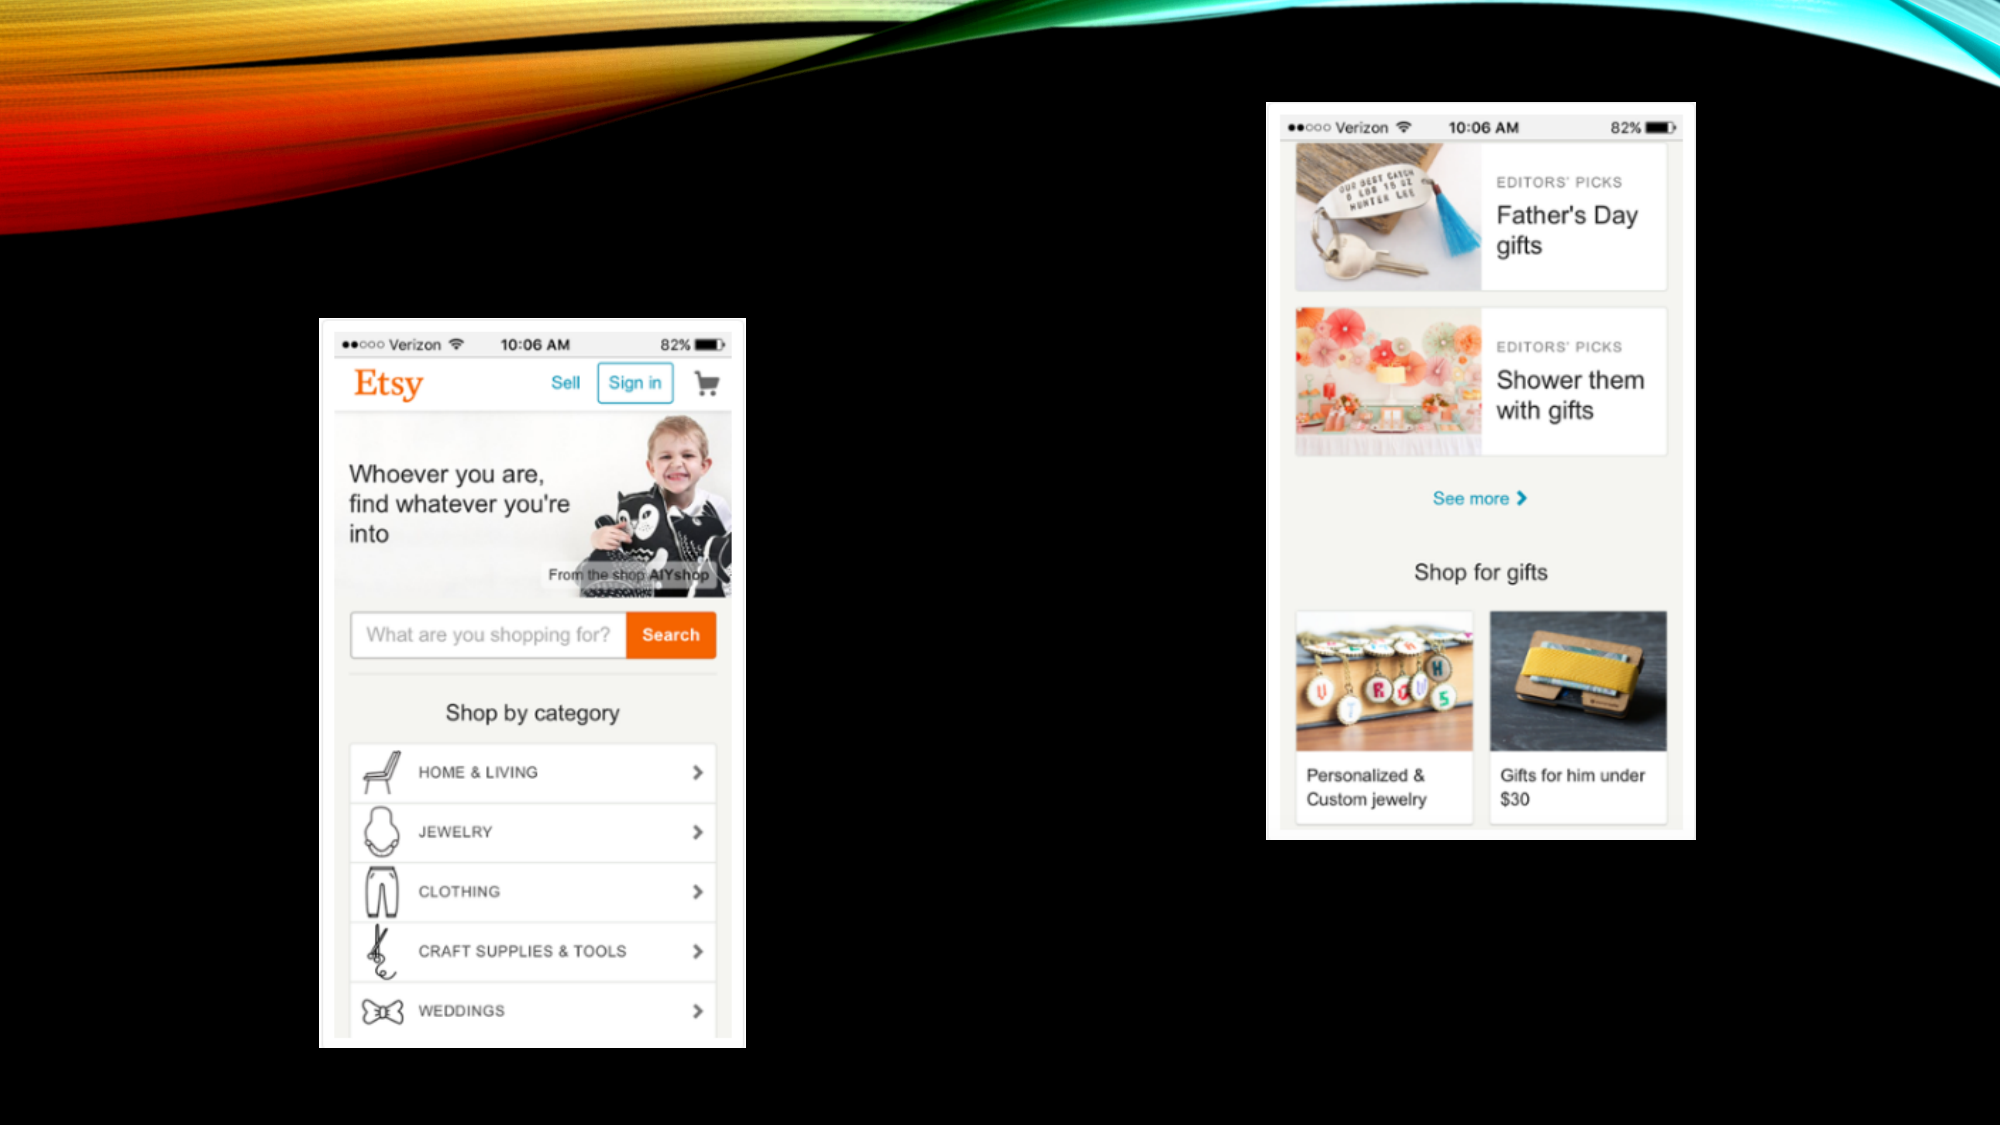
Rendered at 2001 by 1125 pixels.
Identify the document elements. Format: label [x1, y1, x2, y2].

picture [0, 0, 2000, 840]
list [319, 318, 747, 1048]
